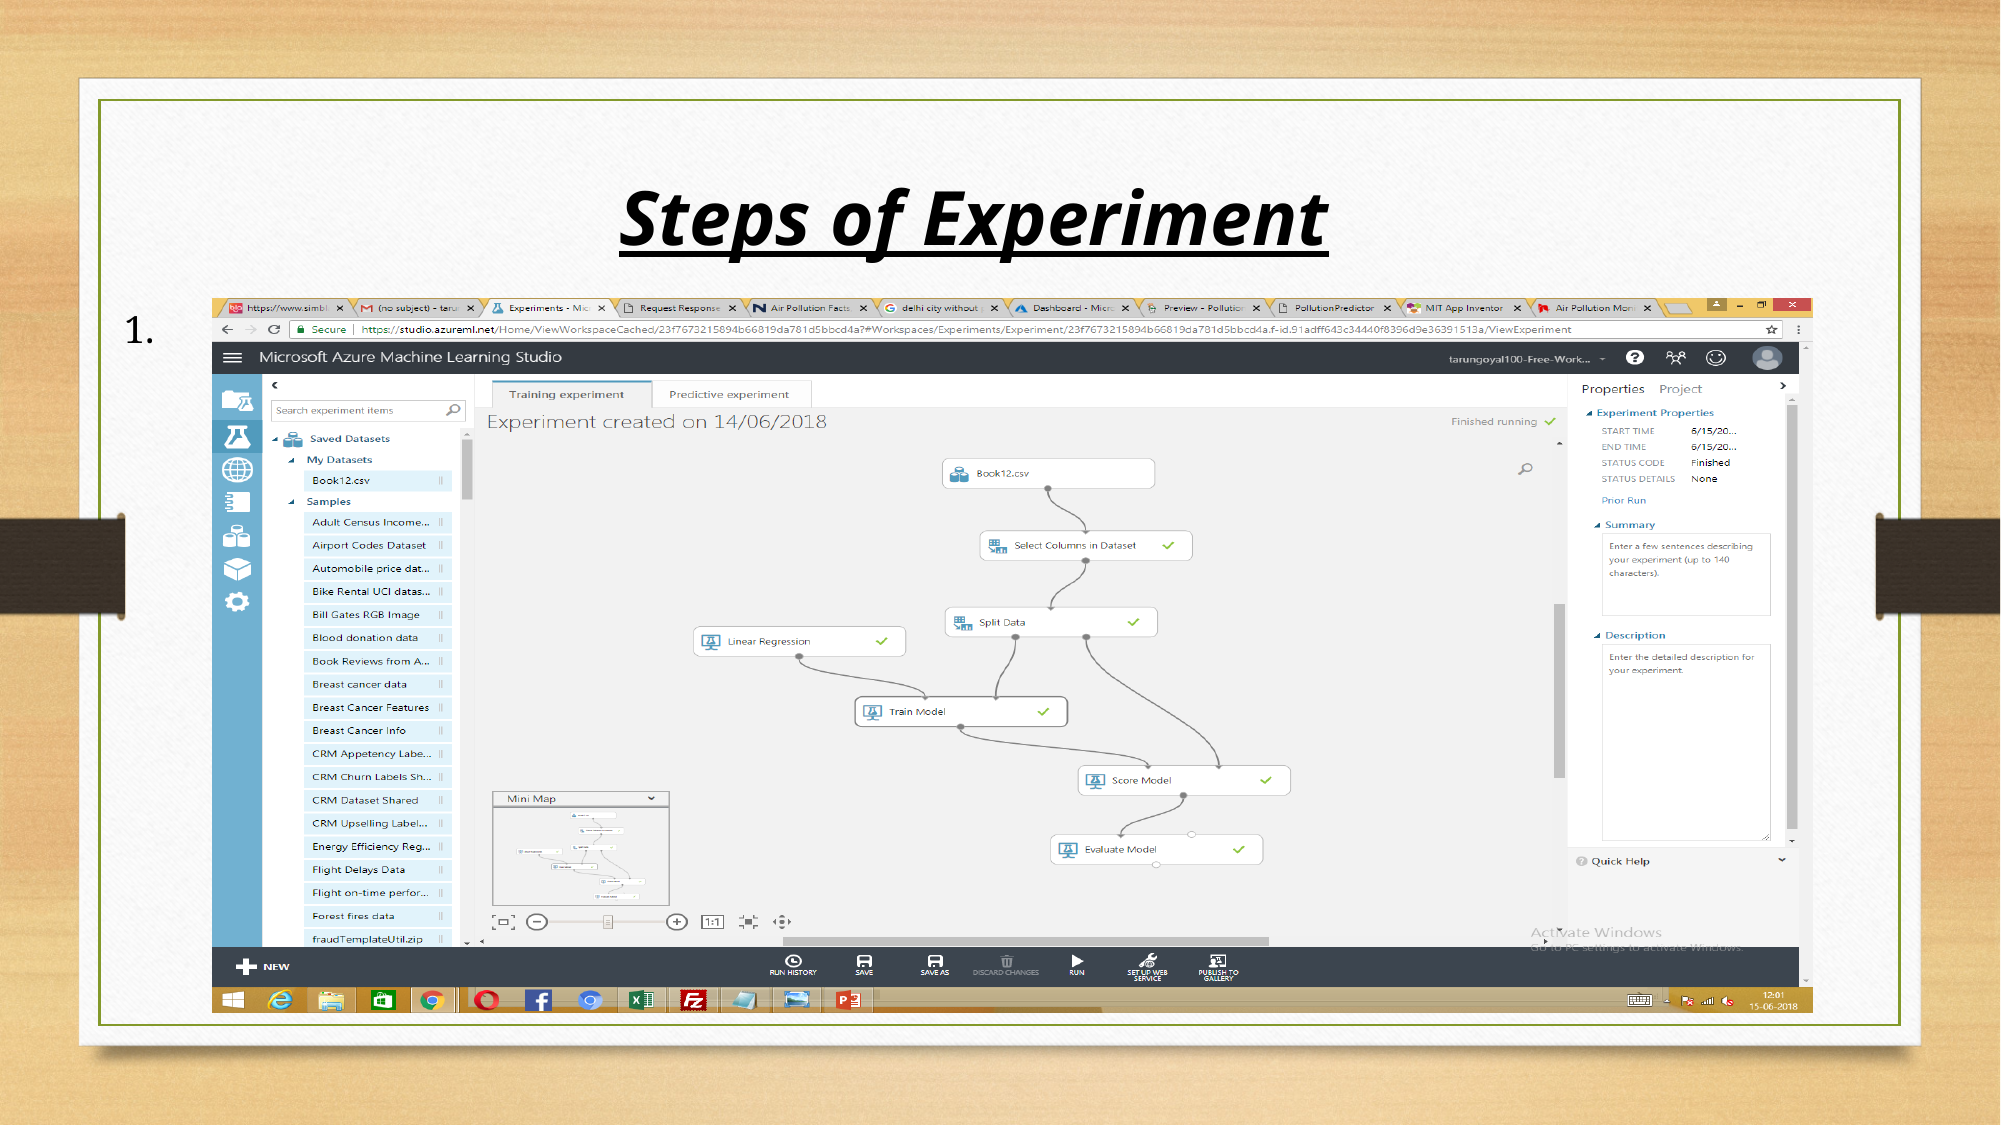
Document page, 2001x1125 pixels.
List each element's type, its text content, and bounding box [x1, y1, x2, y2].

text_box 1. [109, 298, 172, 359]
text_box Steps of Experiment [526, 163, 1422, 269]
picture [0, 0, 2001, 1125]
